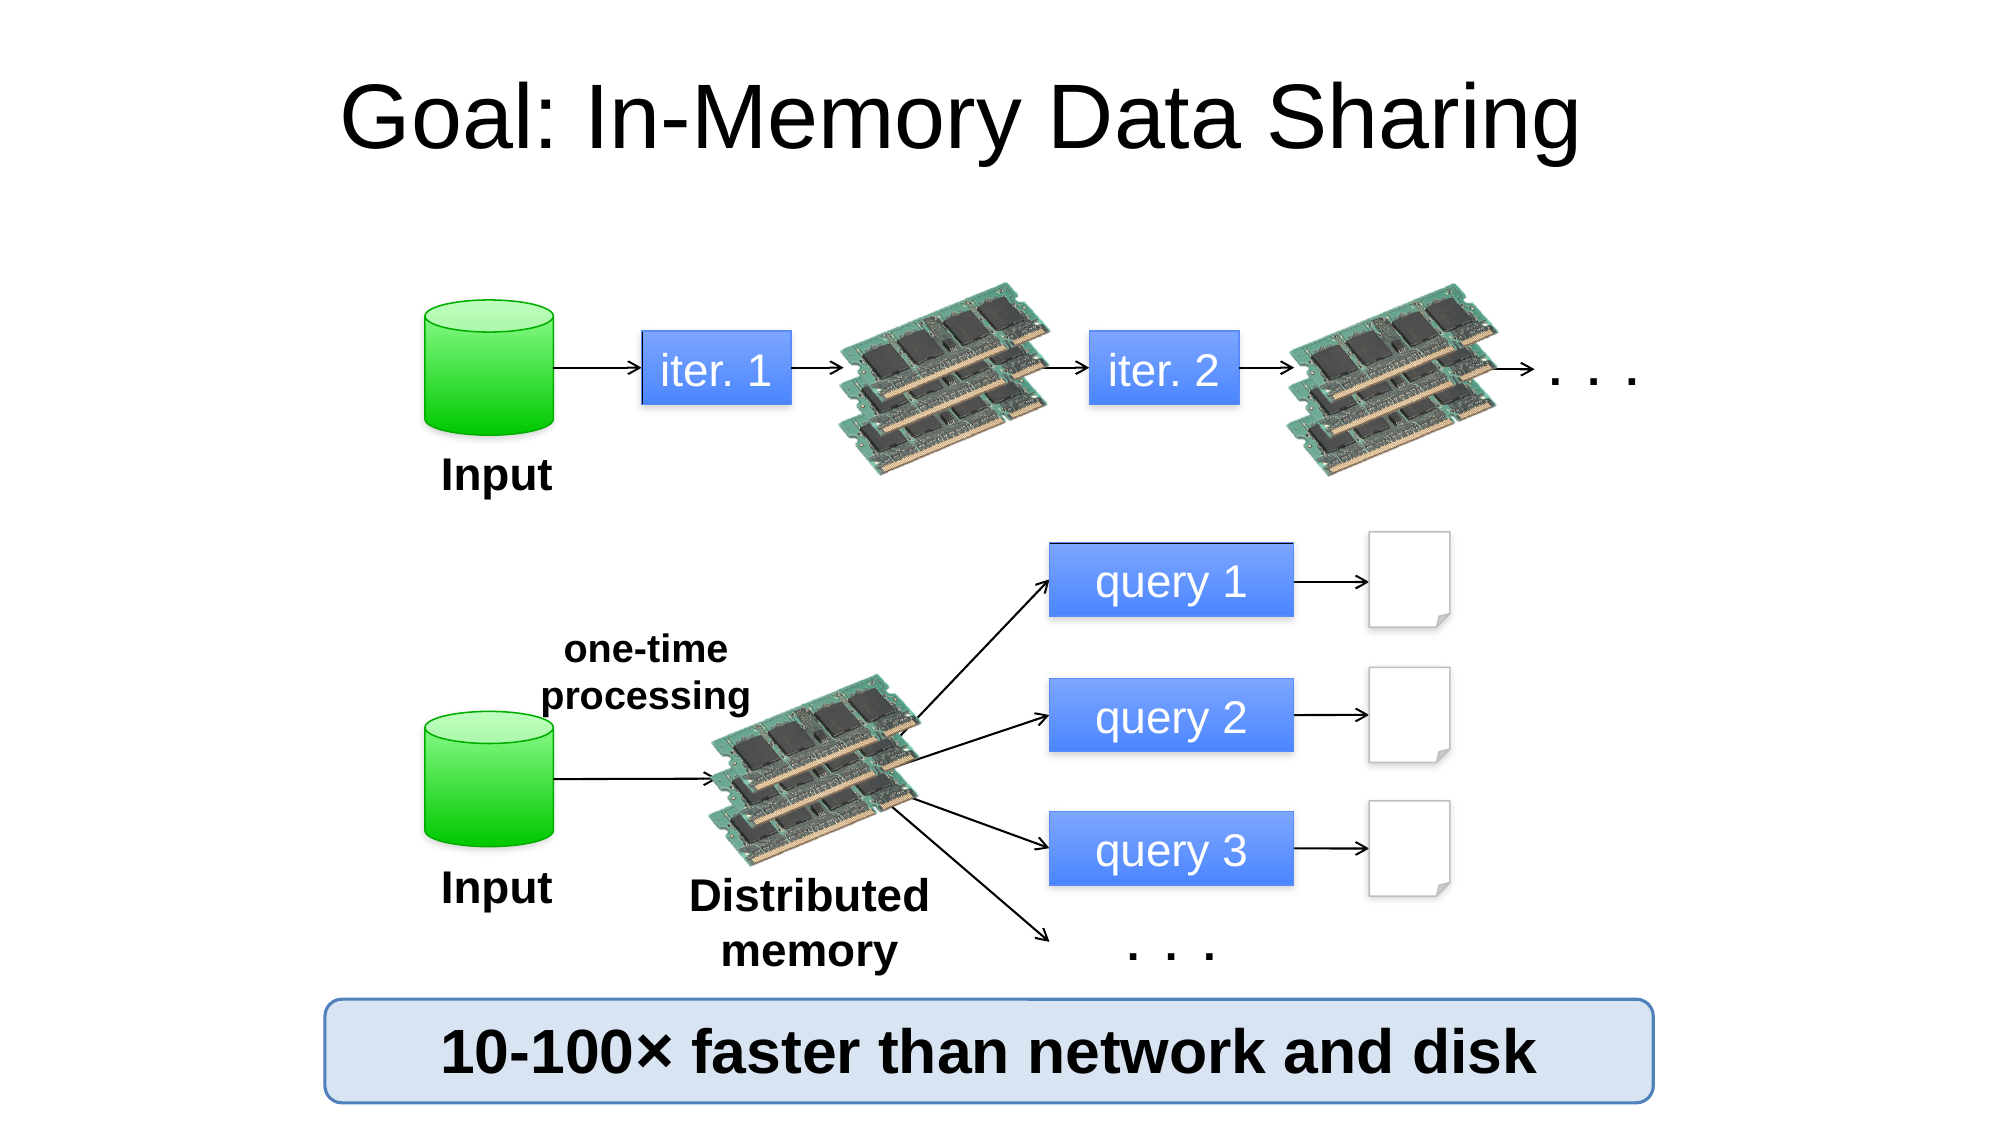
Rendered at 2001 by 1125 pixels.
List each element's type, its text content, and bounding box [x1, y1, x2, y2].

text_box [836, 237, 1052, 521]
text_box [424, 299, 554, 436]
text_box [1369, 800, 1450, 897]
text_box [1284, 238, 1500, 522]
text_box [1369, 531, 1450, 628]
text_box . . . [1049, 907, 1294, 977]
title Goal: In-Memory Data Sharing [324, 24, 1713, 213]
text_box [923, 715, 1050, 778]
text_box one-time processing [525, 615, 767, 725]
text_box [1369, 667, 1450, 763]
text_box Input [426, 849, 568, 920]
text_box iter. 1 [641, 330, 791, 405]
text_box query 3 [1050, 811, 1294, 885]
text_box iter. 2 [1089, 330, 1239, 405]
text_box Input [426, 437, 568, 508]
text_box Distributed memory [673, 858, 946, 983]
text_box . . . [1534, 332, 1654, 403]
text_box 10-100× faster than network and disk [323, 998, 1655, 1104]
text_box [424, 711, 554, 847]
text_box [859, 579, 1050, 715]
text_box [706, 629, 923, 912]
text_box query 1 [1049, 542, 1294, 617]
text_box query 2 [1050, 678, 1294, 752]
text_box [859, 778, 1050, 943]
